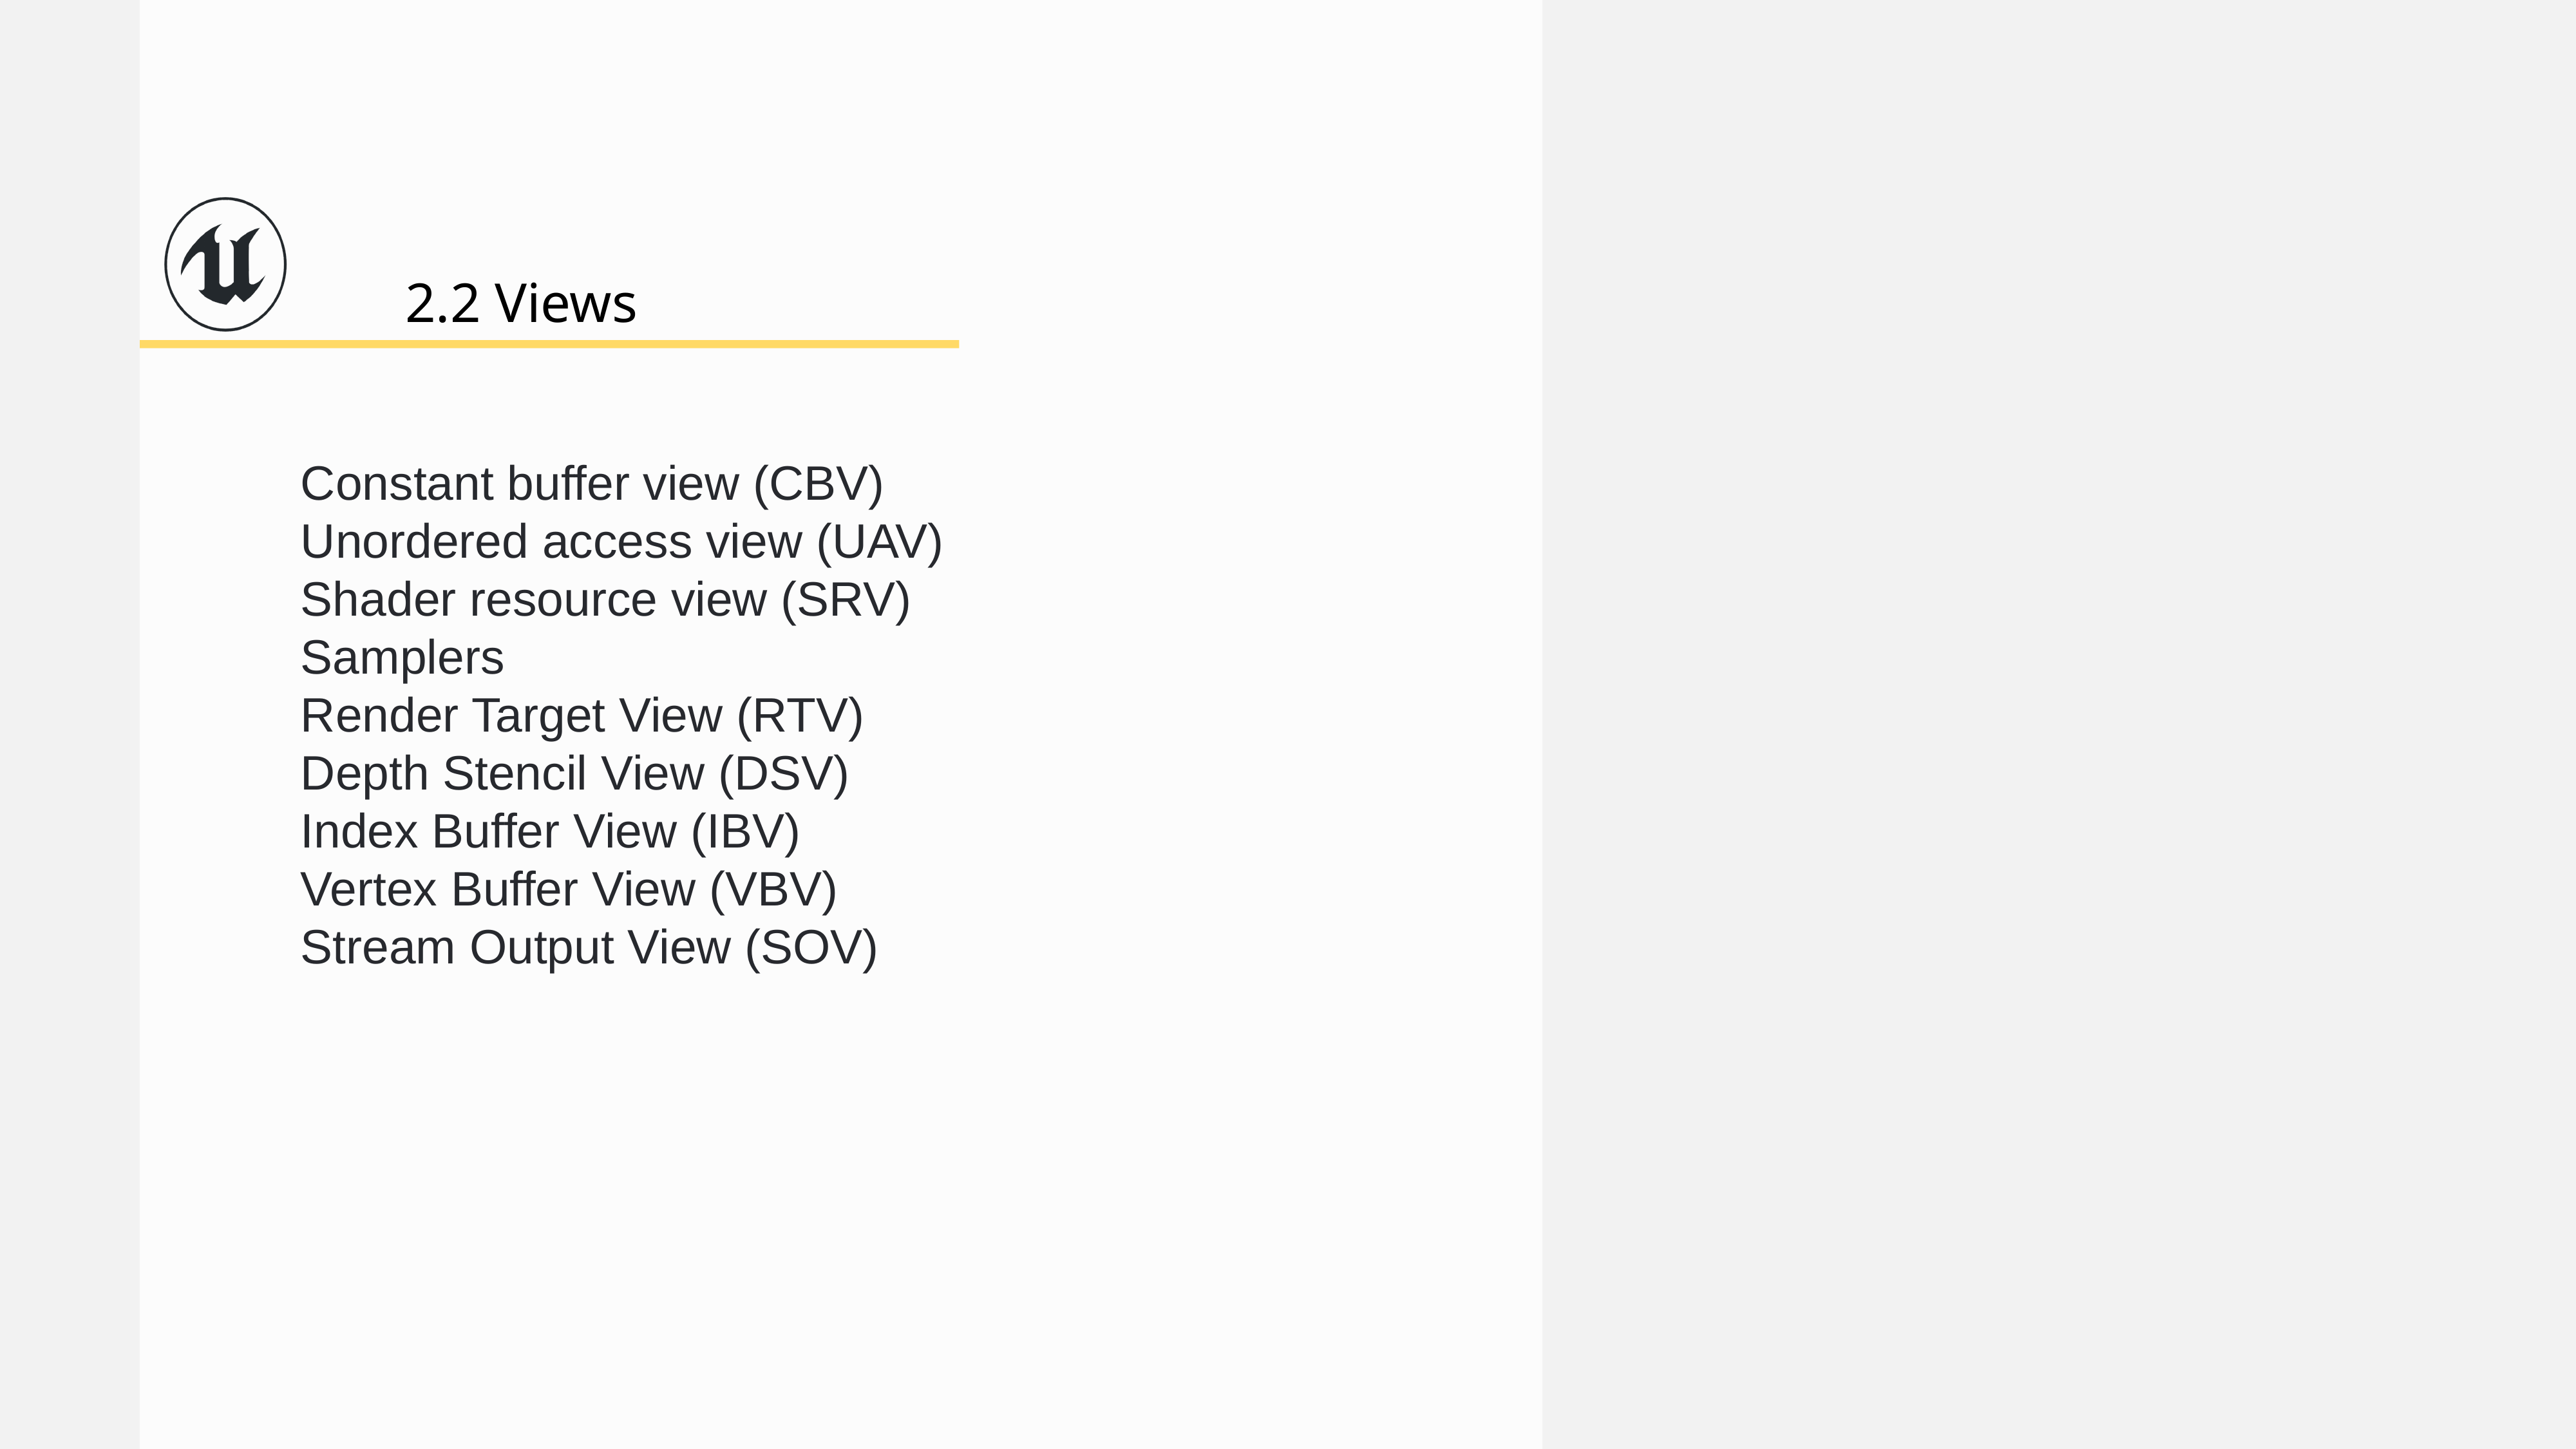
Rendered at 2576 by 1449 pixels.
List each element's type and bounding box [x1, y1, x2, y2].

text_box [139, 0, 1543, 1449]
